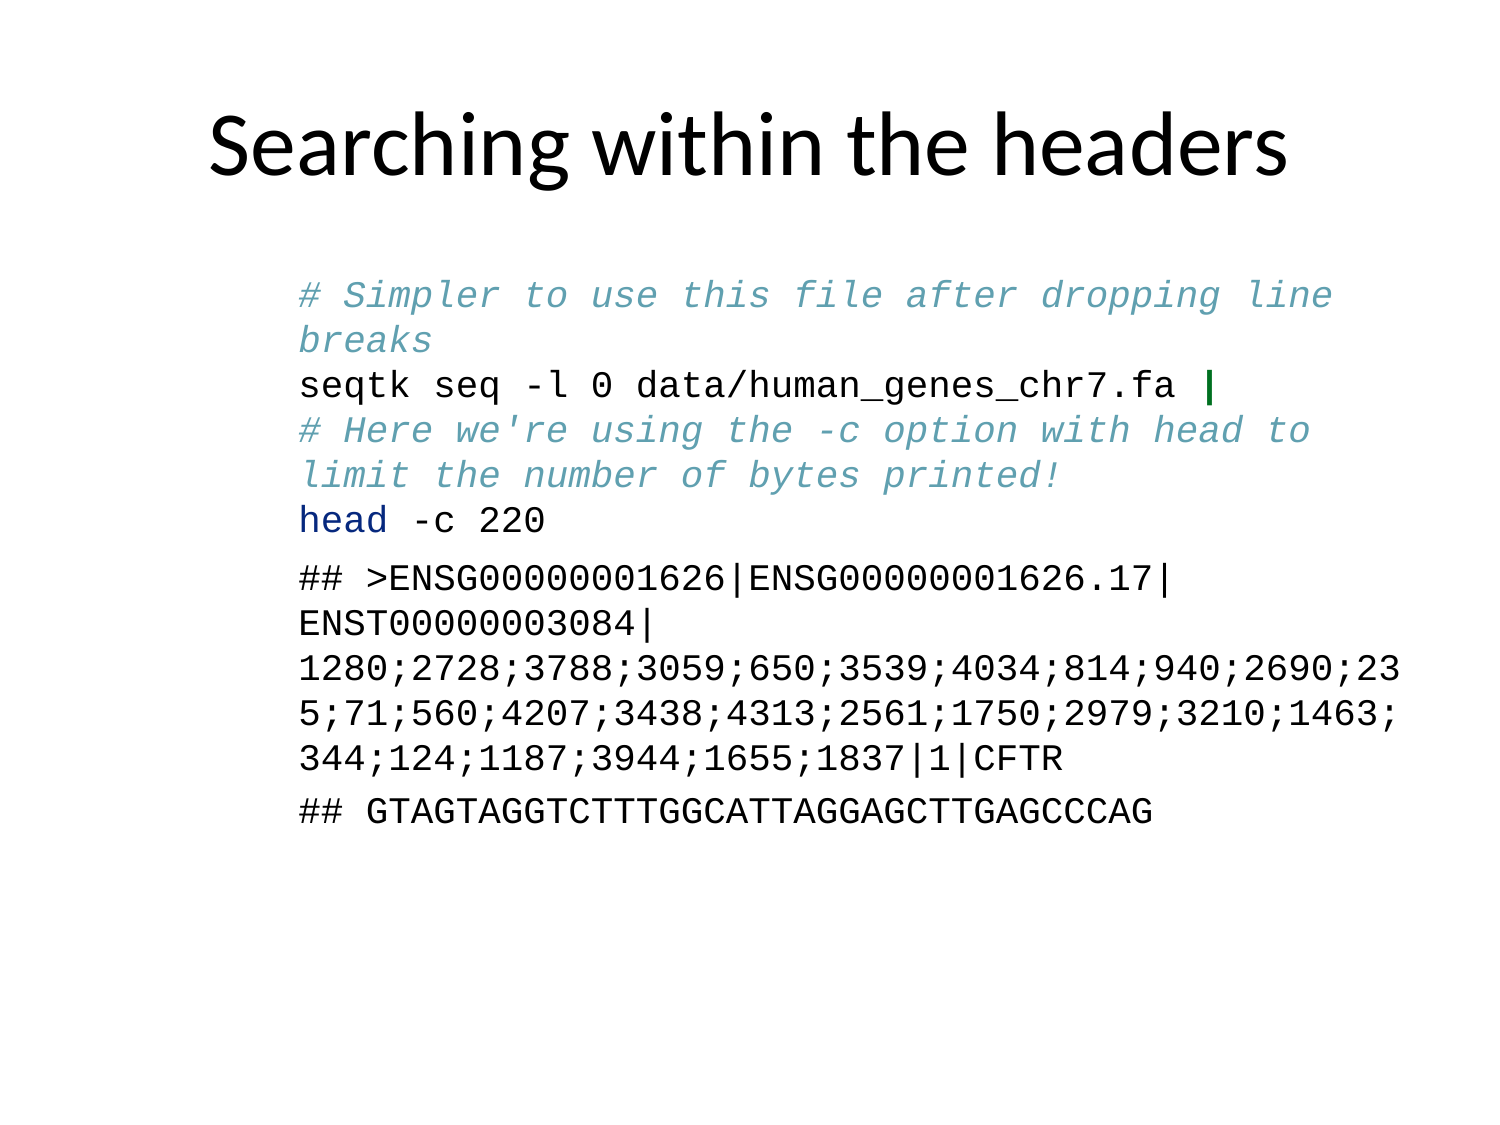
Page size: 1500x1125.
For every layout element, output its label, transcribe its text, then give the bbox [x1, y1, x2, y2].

title Searching within the headers [75, 45, 1425, 233]
list # Simpler to use this file after dropping line breaks seqtk seq -l 0 data/human_genes_chr7.fa | # Here we're using the -c option with head to limit the number of bytes printed! head -c 220 ## >ENSG00000001626|ENSG00000001626.17|ENST00000003084|1280;2728;3788;3059;650;3539;4034;814;940;2690;235;71;560;4207;3438;4313;2561;1750;2979;3210;1463;344;124;1187;3944;1655;1837|1|CFTR ## GTAGTAGGTCTTTGGCATTAGGAGCTTGAGCCCAG [75, 262, 1425, 1005]
